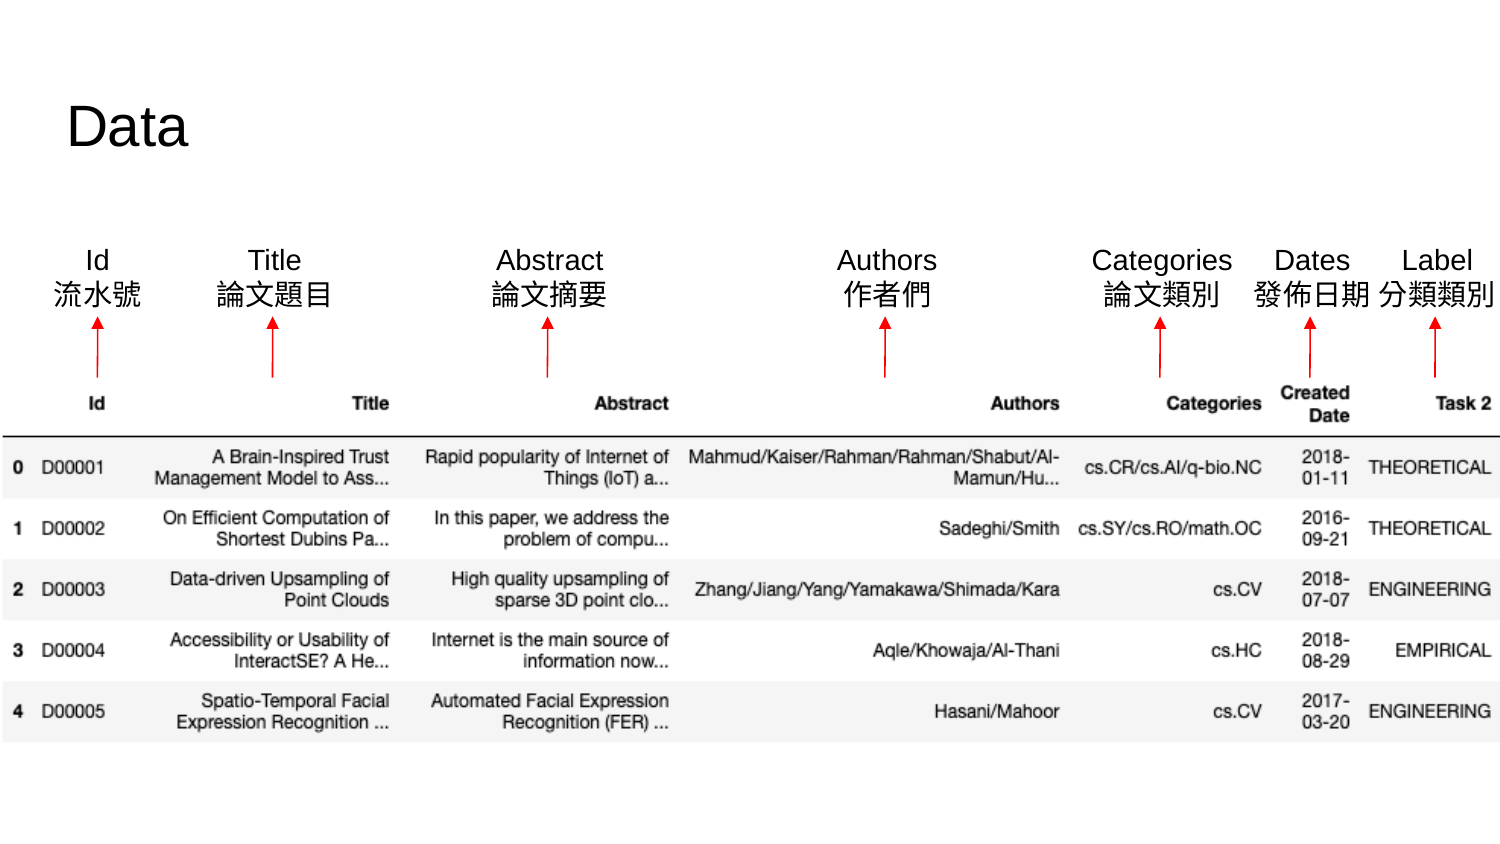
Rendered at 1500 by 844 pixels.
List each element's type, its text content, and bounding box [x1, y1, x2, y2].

text_box Title 論文題目 [187, 226, 363, 304]
text_box Dates 發佈日期 [1224, 226, 1400, 304]
text_box Categories 論文類別 [1074, 226, 1224, 304]
picture [0, 375, 1500, 744]
text_box Label 分類類別 [1400, 226, 1500, 304]
text_box Authors 作者們 [799, 226, 975, 304]
text_box Abstract 論文摘要 [462, 226, 638, 304]
text_box Id 流水號 [37, 226, 159, 304]
title Data [51, 72, 1449, 167]
